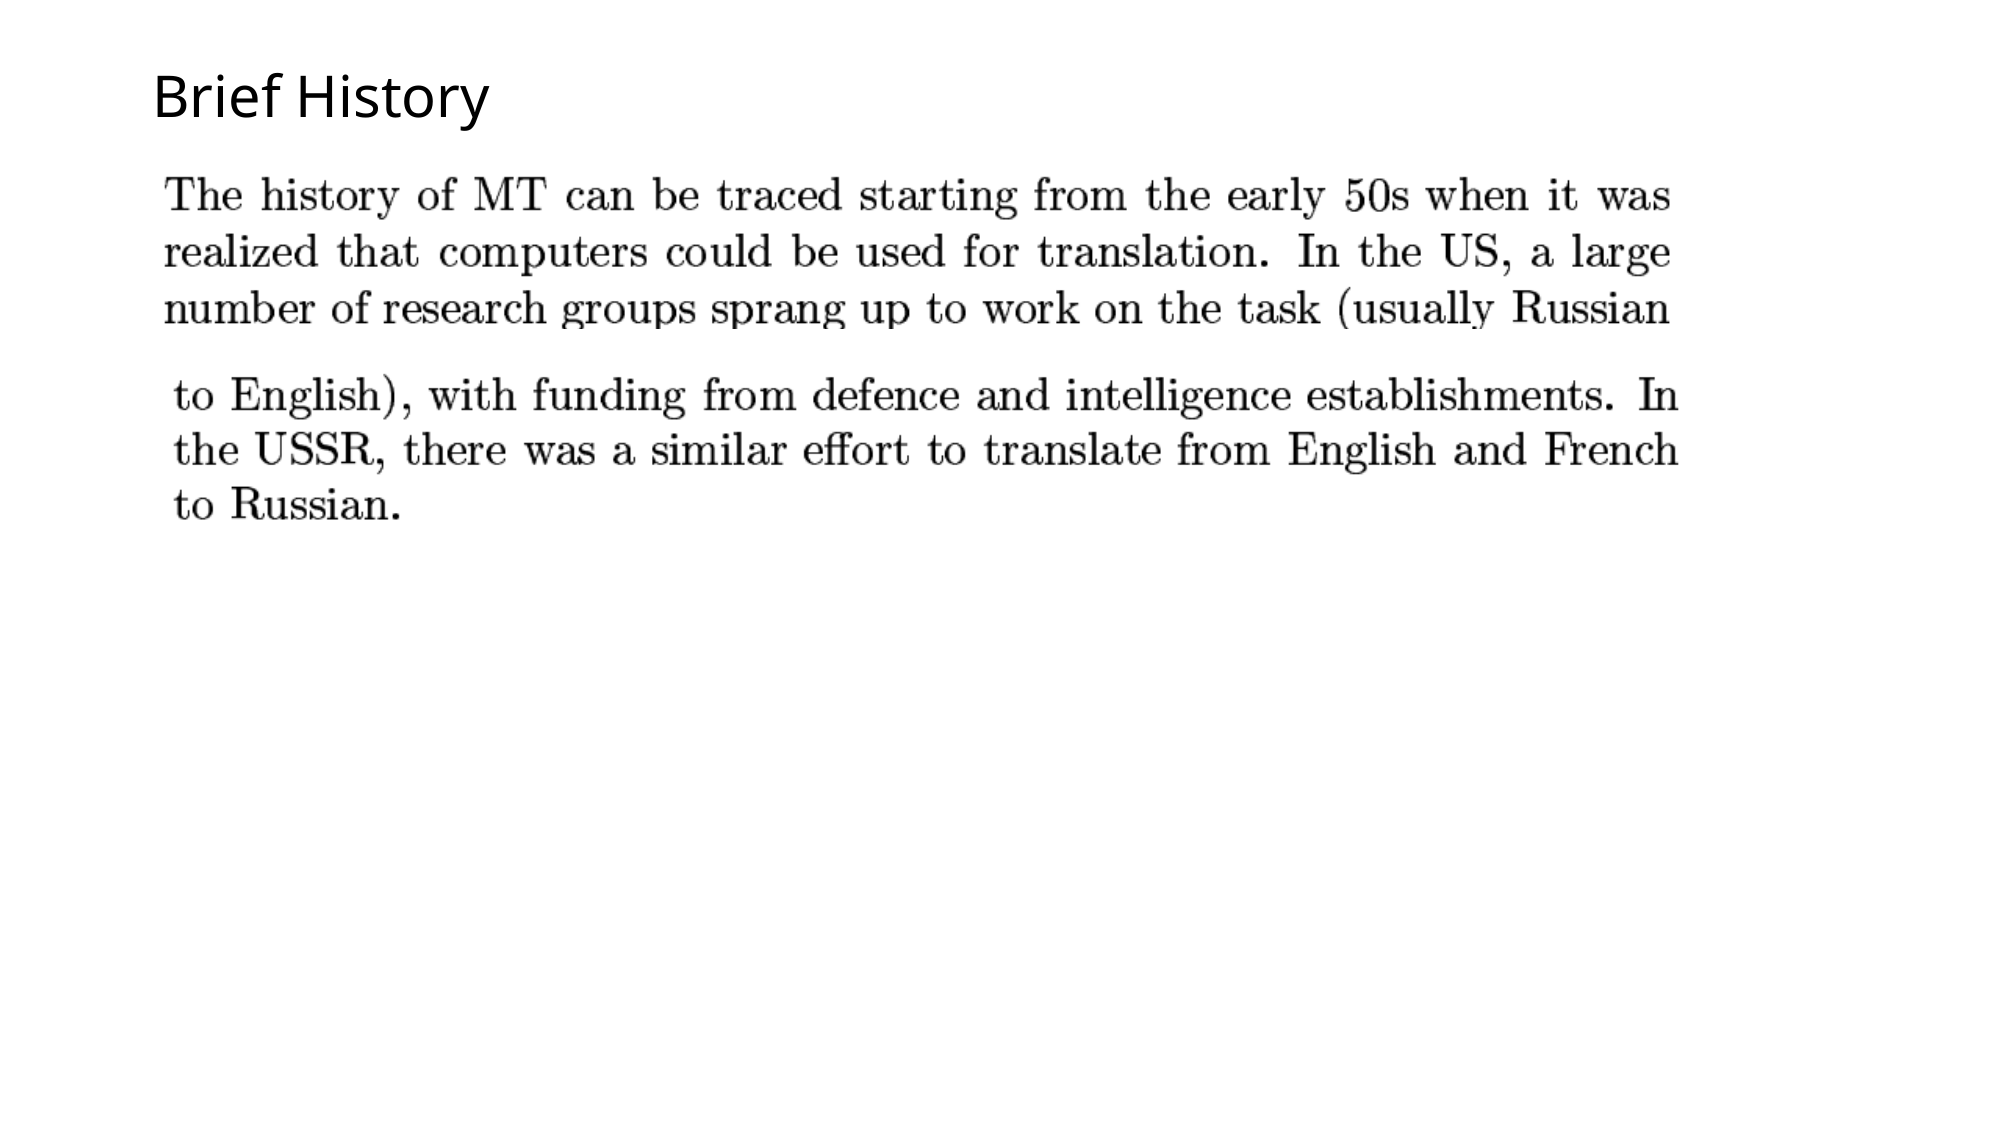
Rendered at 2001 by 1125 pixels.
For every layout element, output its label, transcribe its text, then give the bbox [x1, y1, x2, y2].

picture [137, 138, 1715, 538]
title Brief History [137, 59, 689, 138]
